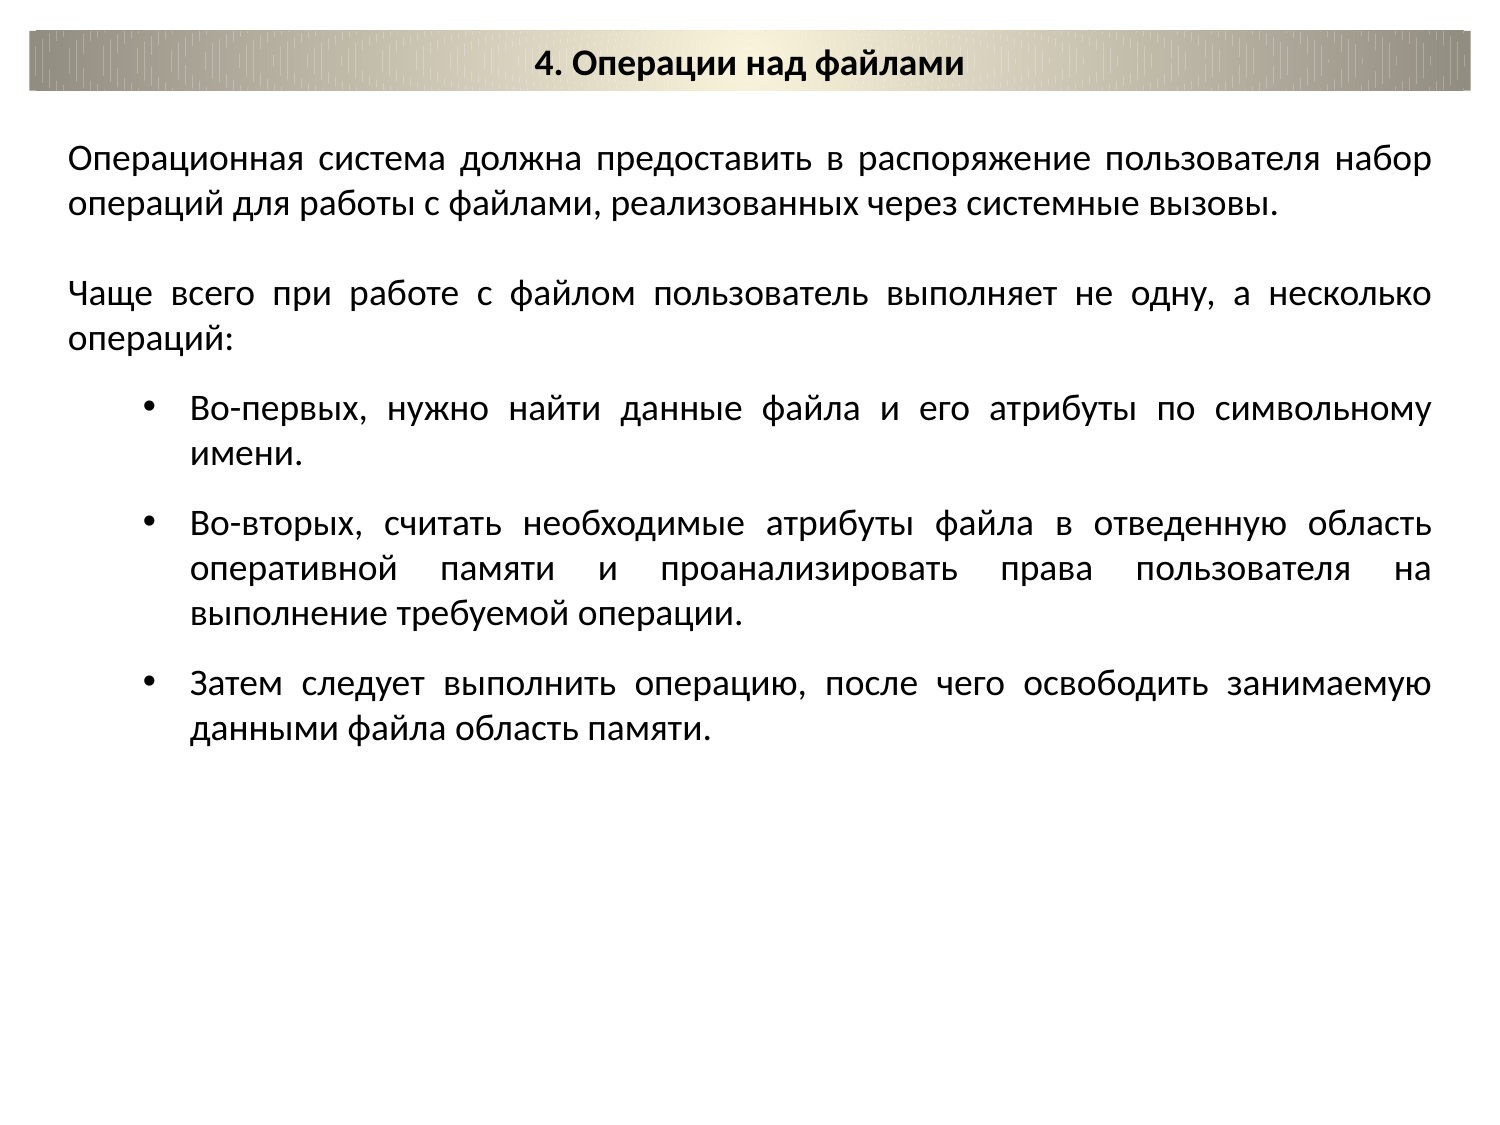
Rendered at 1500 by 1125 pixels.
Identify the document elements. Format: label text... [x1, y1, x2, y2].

text_box 4. Операции над файлами [29, 30, 1471, 91]
text_box Операционная система должна предоставить в распоряжение пользователя набор операций для работы с файлами, реализованных через системные вызовы. Чаще всего при работе с файлом пользователь выполняет не одну, а несколько операций: Во-первых, нужно найти данные файла и его атрибуты по символьному имени. Во-вторых, считать необходимые атрибуты файла в отведенную область оперативной памяти и проанализировать права пользователя на выполнение требуемой операции. Затем следует выполнить операцию, после чего освободить занимаемую данными файла область памяти. [53, 125, 1448, 756]
